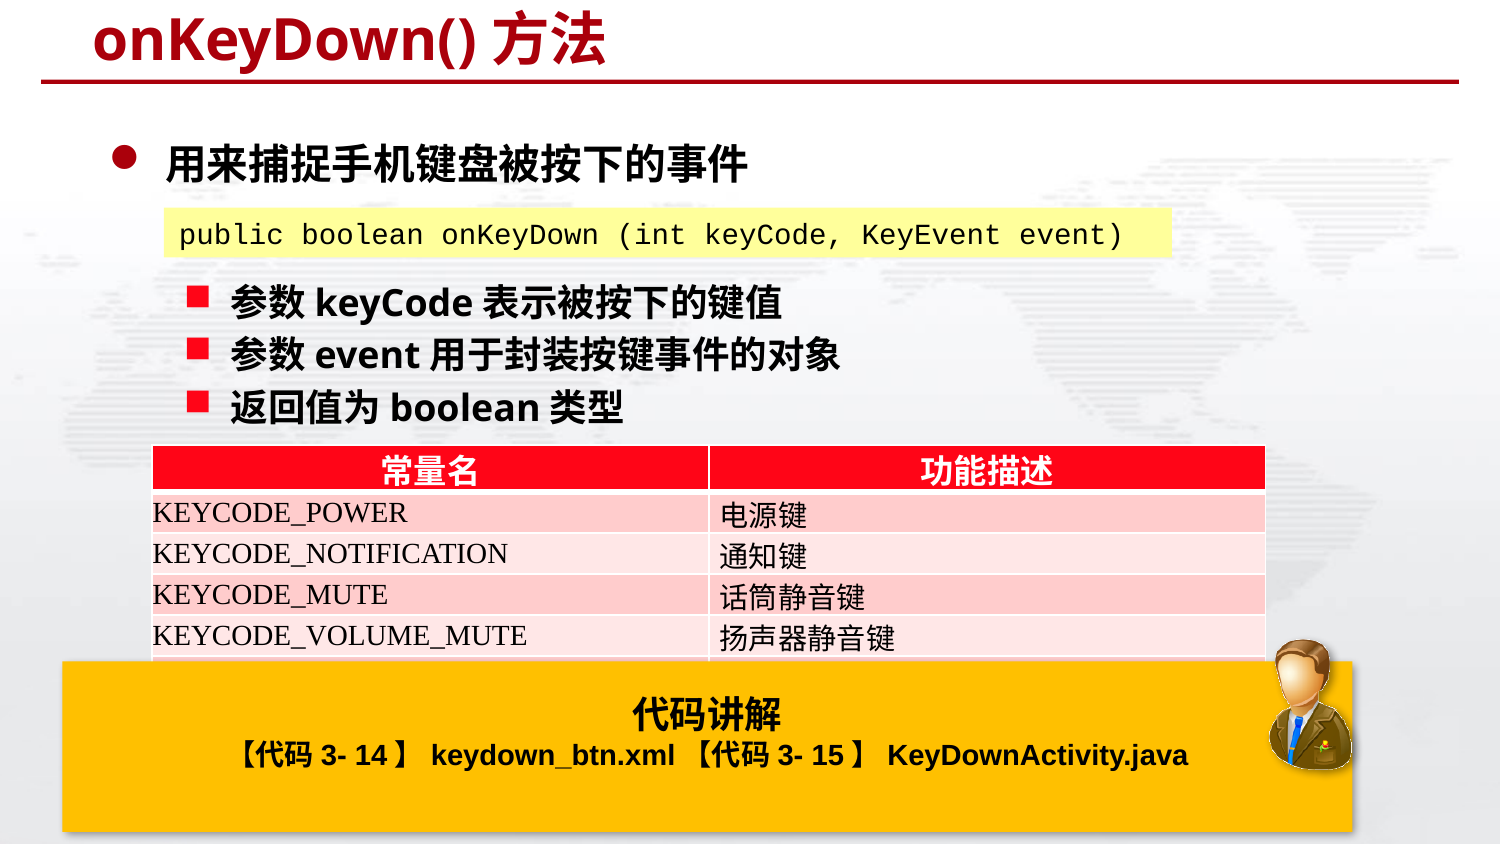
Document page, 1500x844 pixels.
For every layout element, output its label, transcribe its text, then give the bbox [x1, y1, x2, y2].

title onKeyDown()方法 [76, 2, 999, 71]
table_cell 话筒静音键 [710, 575, 1265, 614]
table_cell KEYCODE_POWER [153, 495, 708, 532]
table_cell 电源键 [710, 495, 1265, 532]
table_cell 通知键 [710, 534, 1265, 573]
picture [0, 1, 1500, 844]
list 用来捕捉手机键盘被按下的事件 参数keyCode表示被按下的键值 参数event用于封装按键事件的对象 返回值为boolean类型 [93, 105, 1441, 669]
table_cell KEYCODE_MUTE [153, 575, 708, 614]
table_header 功能描述 [710, 446, 1265, 489]
table_cell 扬声器静音键 [710, 616, 1265, 620]
table_header 常量名 [153, 446, 708, 489]
table_cell KEYCODE_NOTIFICATION [153, 534, 708, 573]
table_cell KEYCODE_VOLUME_MUTE [153, 616, 708, 620]
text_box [62, 620, 1360, 833]
text_box public boolean onKeyDown (int keyCode, KeyEvent event) [163, 207, 1172, 258]
